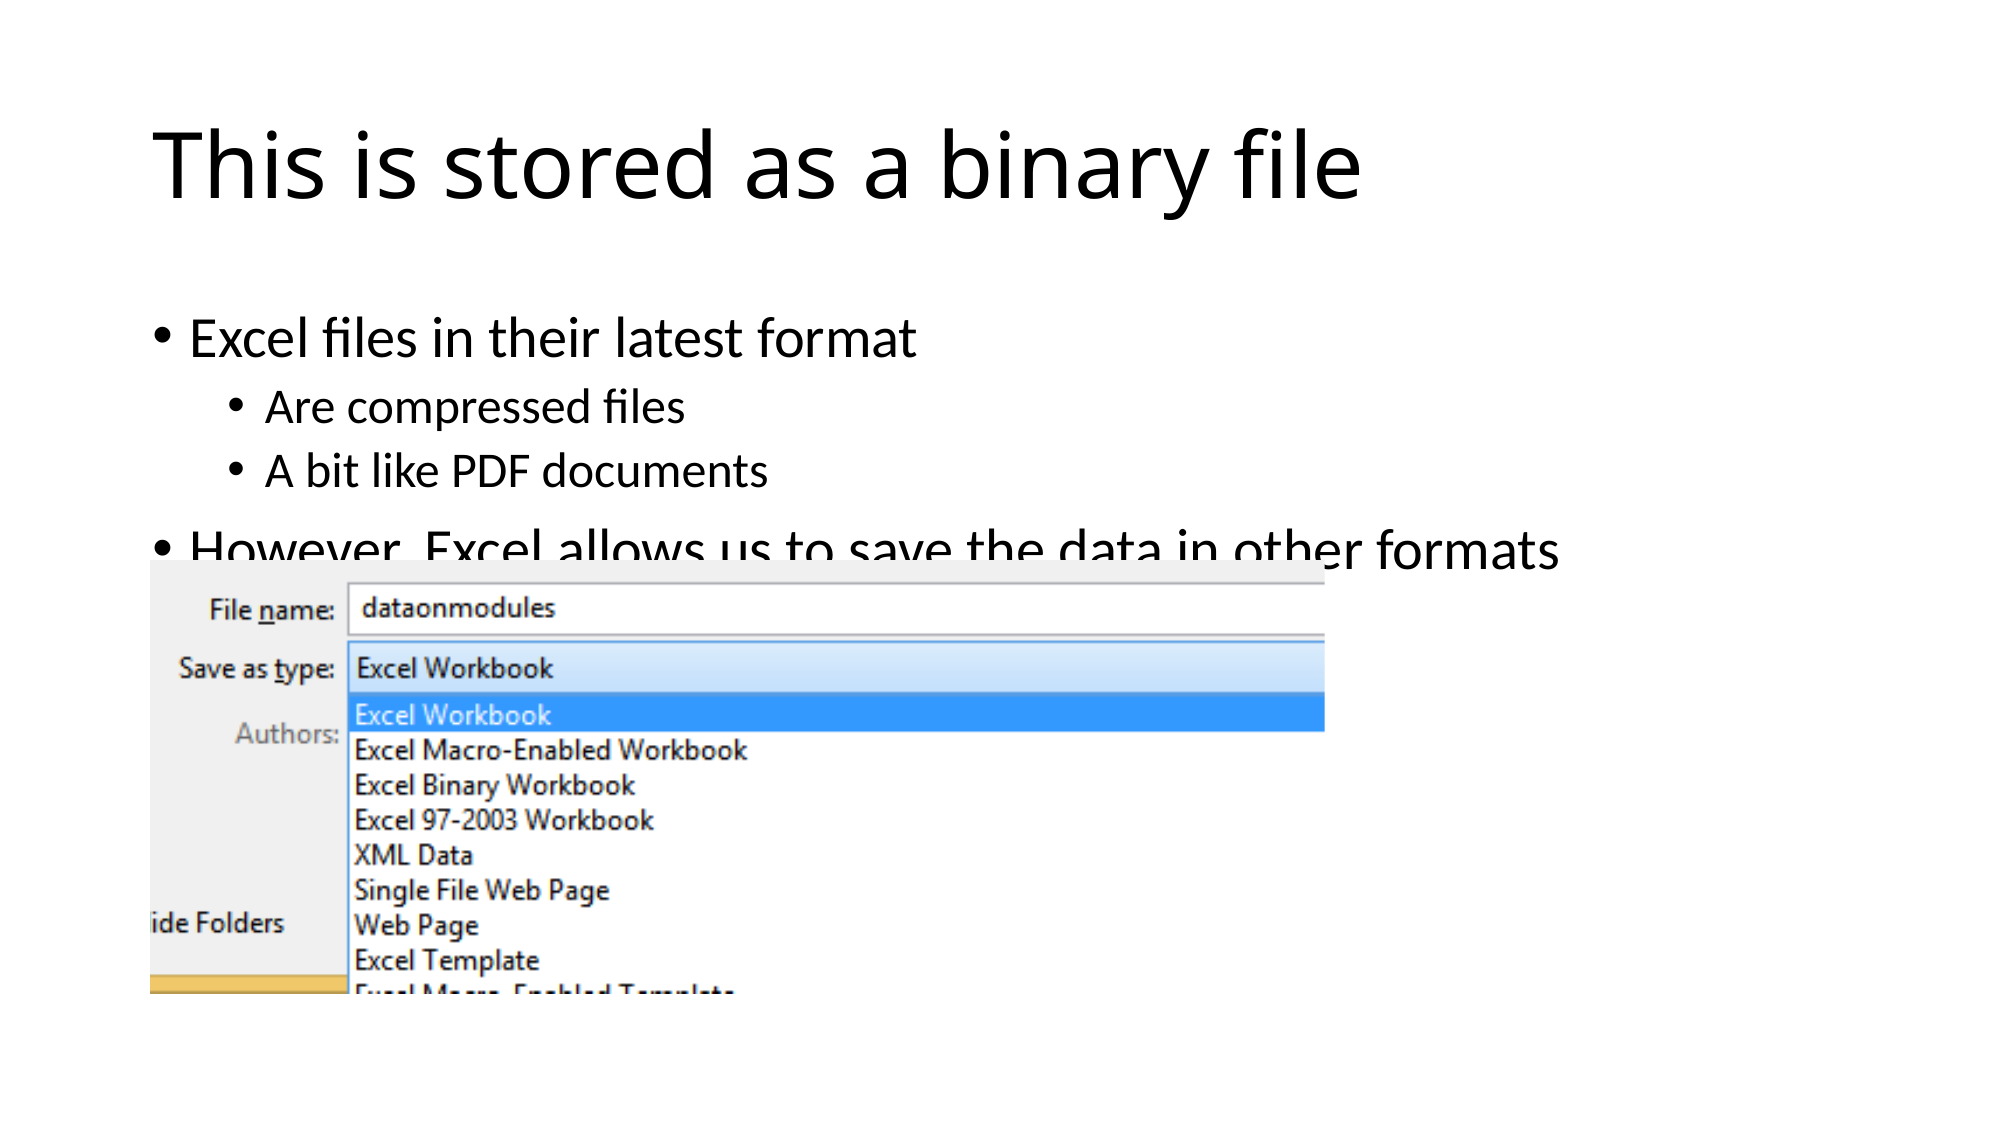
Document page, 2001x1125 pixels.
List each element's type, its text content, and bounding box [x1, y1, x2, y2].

list Excel files in their latest format Are compressed files A bit like PDF documents However, Excel allows us to save the data in other formats [137, 299, 1863, 1014]
picture [149, 560, 1325, 994]
title This is stored as a binary file [137, 59, 1863, 278]
